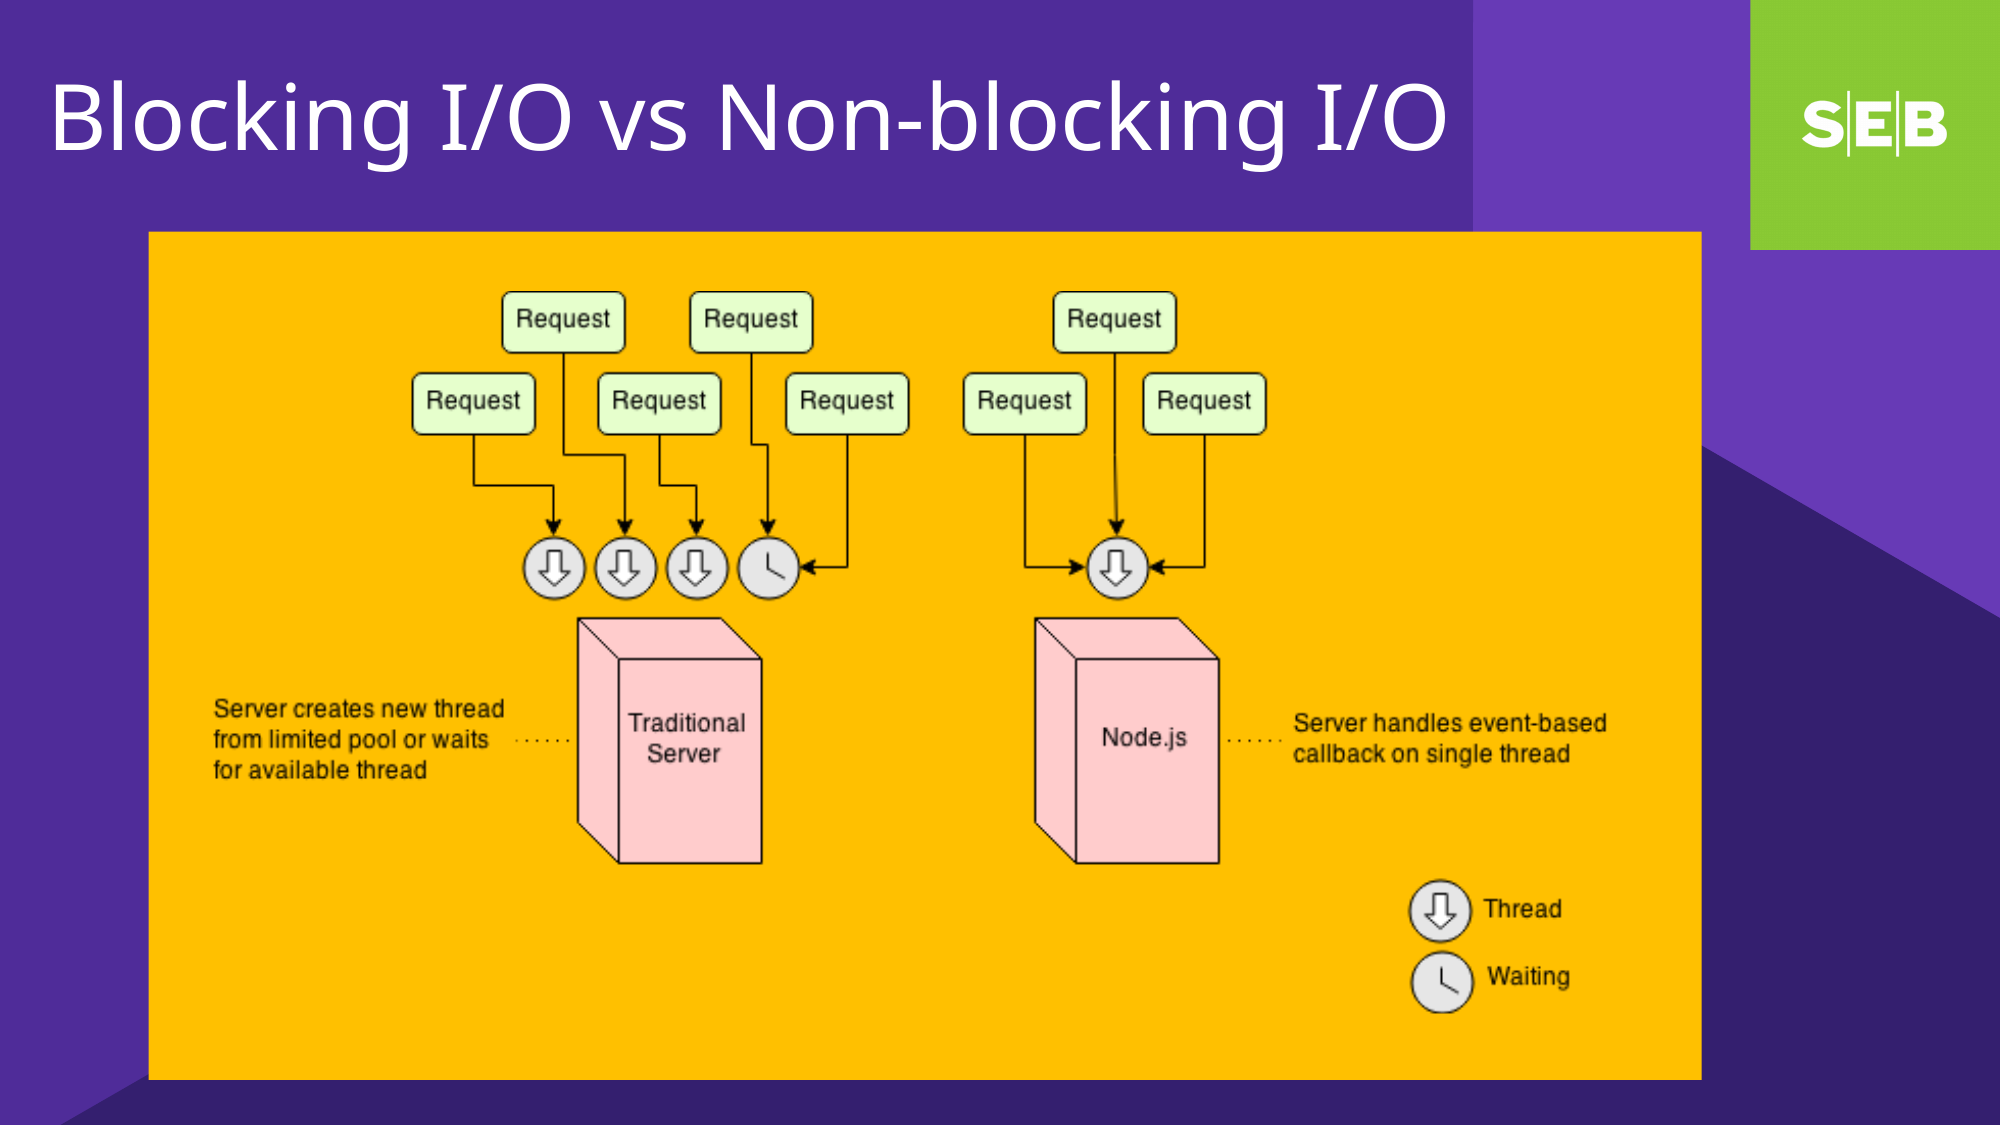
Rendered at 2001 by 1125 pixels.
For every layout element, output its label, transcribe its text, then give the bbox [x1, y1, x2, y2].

text_box [148, 231, 1702, 1080]
text_box Blocking I/O vs Non-blocking I/O [32, 62, 1723, 188]
picture [209, 291, 1641, 1021]
text_box [1750, 0, 2000, 250]
